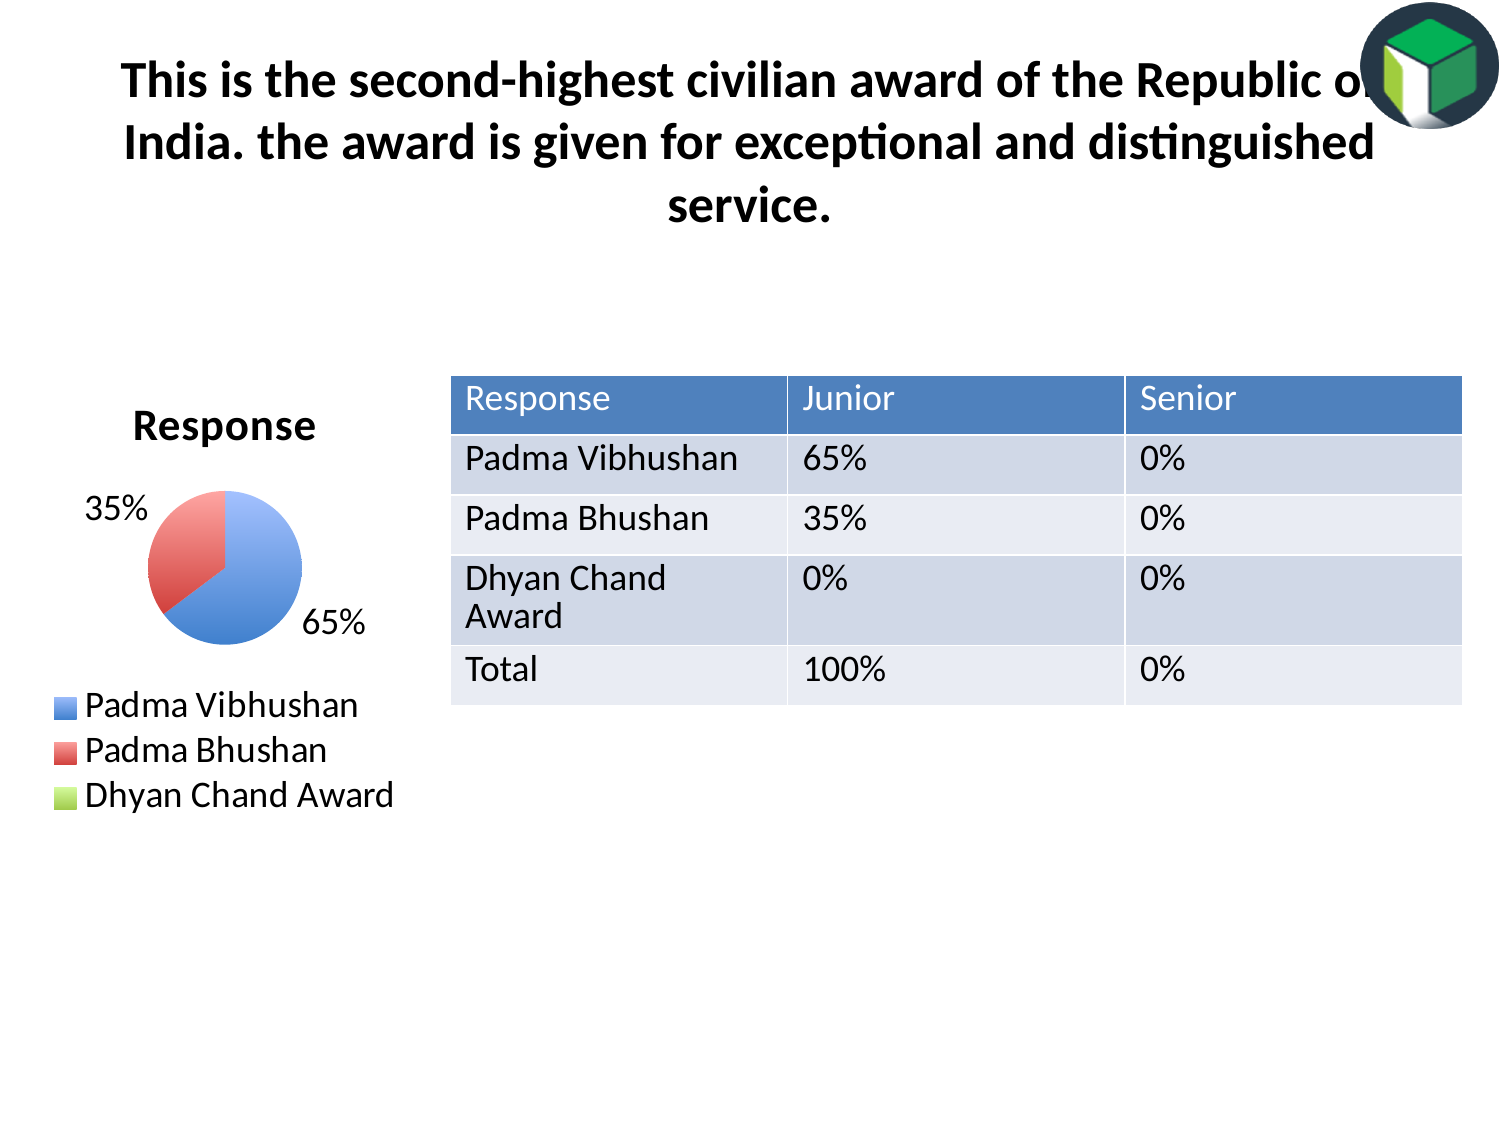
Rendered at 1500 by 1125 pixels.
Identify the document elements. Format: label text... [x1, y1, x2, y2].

table_header Junior [788, 376, 1124, 434]
table_cell 0% [1126, 496, 1462, 554]
table_cell 0% [1126, 556, 1462, 645]
table_cell Total [454, 646, 787, 705]
table_cell Padma Vibhushan [454, 436, 787, 494]
table_cell 100% [788, 646, 1124, 705]
table_cell 35% [788, 496, 1124, 554]
picture [1360, 2, 1499, 130]
table_cell 65% [788, 436, 1124, 494]
title This is the second-highest civilian award of the Republic of India. the award is given for exceptional and distinguished service. [75, 45, 1425, 233]
chart [0, 374, 451, 826]
table_cell Padma Bhushan [454, 496, 787, 554]
table_cell 0% [1126, 436, 1462, 494]
table_cell Dhyan Chand Award [454, 556, 787, 645]
table_header Senior [1126, 376, 1462, 434]
table_header Response [452, 376, 787, 434]
table_cell 0% [788, 556, 1124, 645]
table_cell 0% [1126, 646, 1462, 705]
